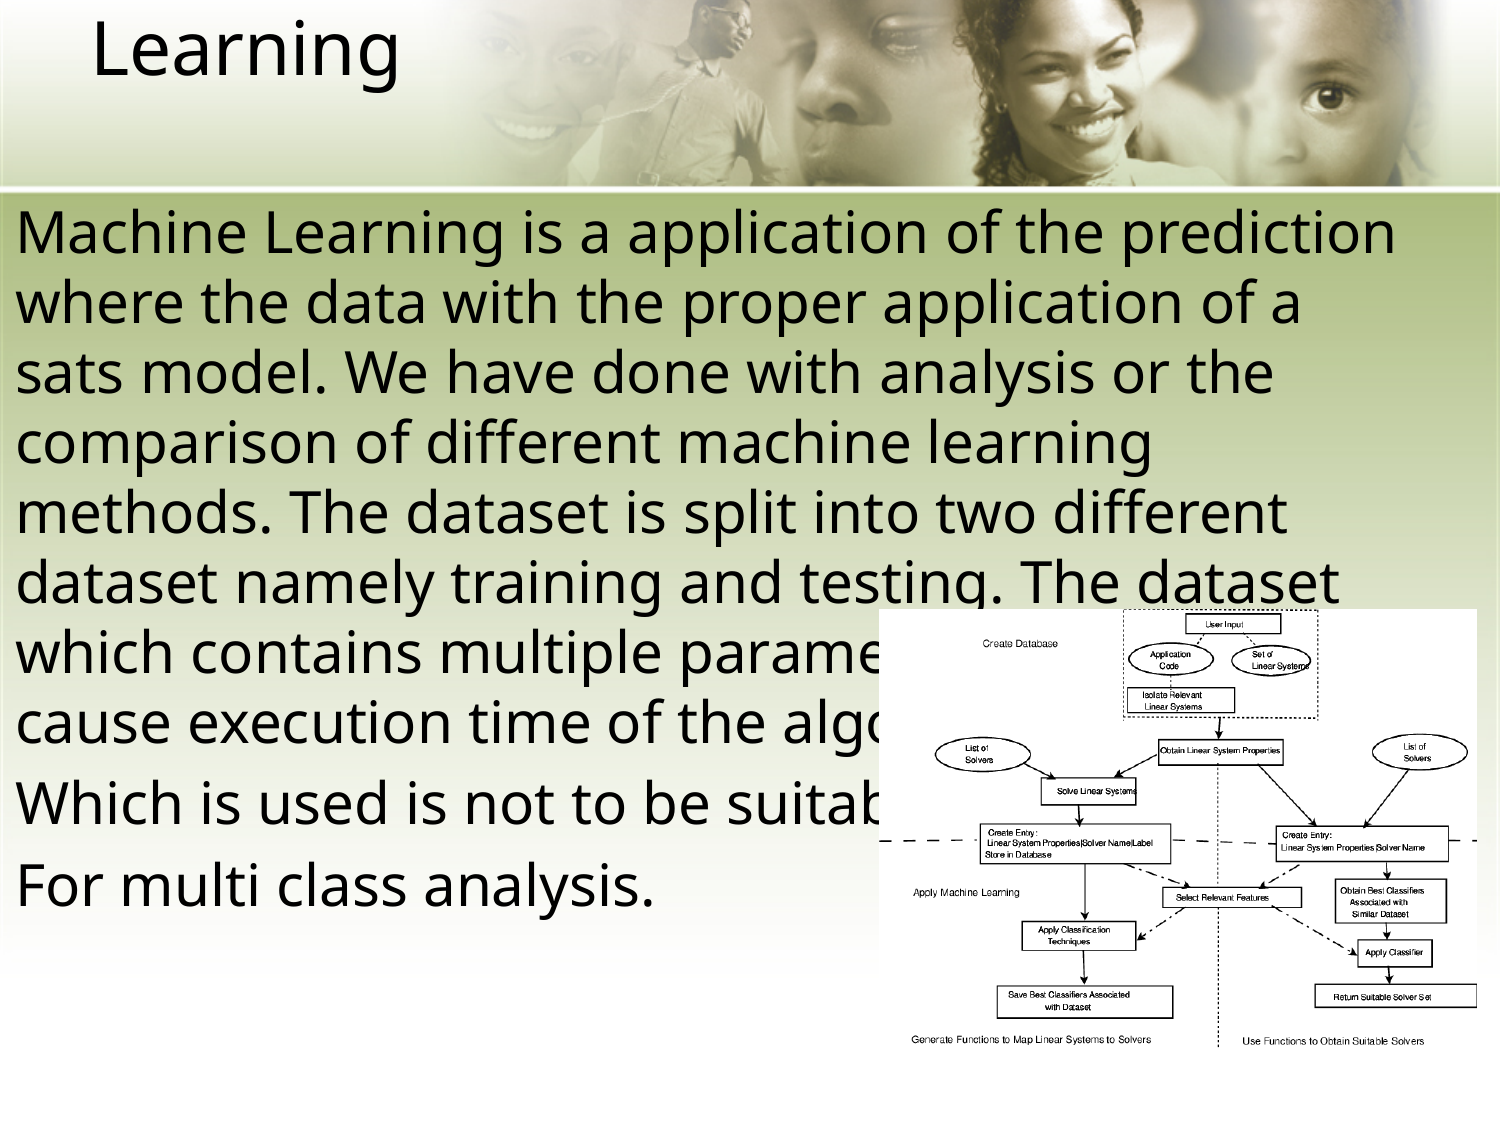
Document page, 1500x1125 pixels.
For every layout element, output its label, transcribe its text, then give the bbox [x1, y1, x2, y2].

title Flow Chart of Machine Learning [75, 12, 1188, 187]
picture [0, 0, 1500, 1125]
list Machine Learning is a application of the prediction where the data with the proper application of a sats model. We have done with analysis or the comparison of different machine learning methods. The dataset is split into two different dataset namely training and testing. The dataset which contains multiple parameters that may cause execution time of the algorithm Which is used is not to be suitable For multi class analysis. [0, 187, 1425, 1024]
